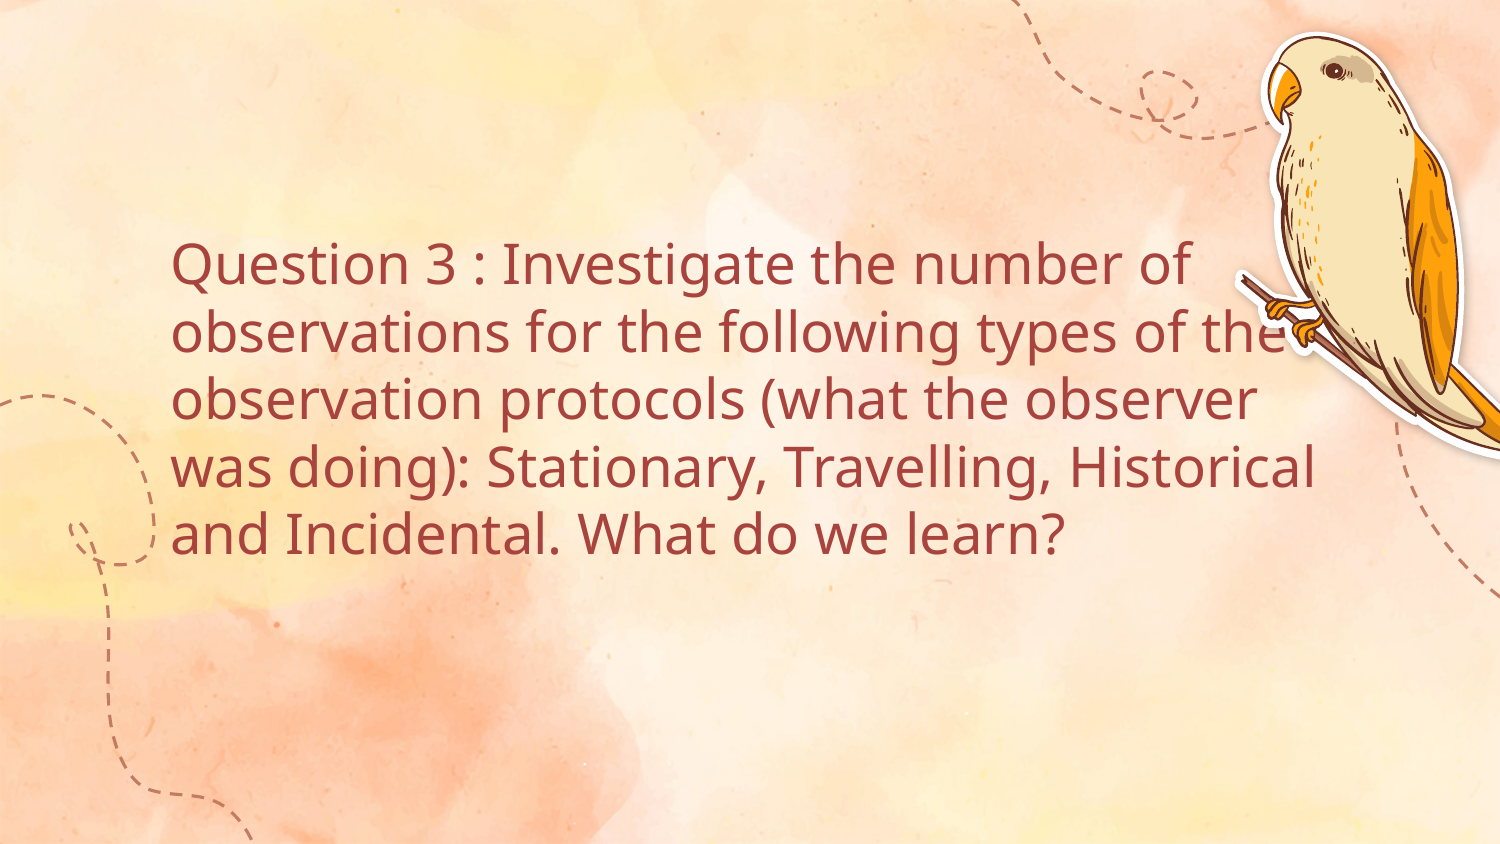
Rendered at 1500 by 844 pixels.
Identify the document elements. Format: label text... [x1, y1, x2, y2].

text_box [1239, 35, 1500, 456]
title Question 3 : Investigate the number of observations for the following types of the observation protocols (what the observer was doing): Stationary, Travelling, Historical and Incidental. What do we learn? [155, 213, 1339, 596]
picture [0, 0, 1500, 844]
